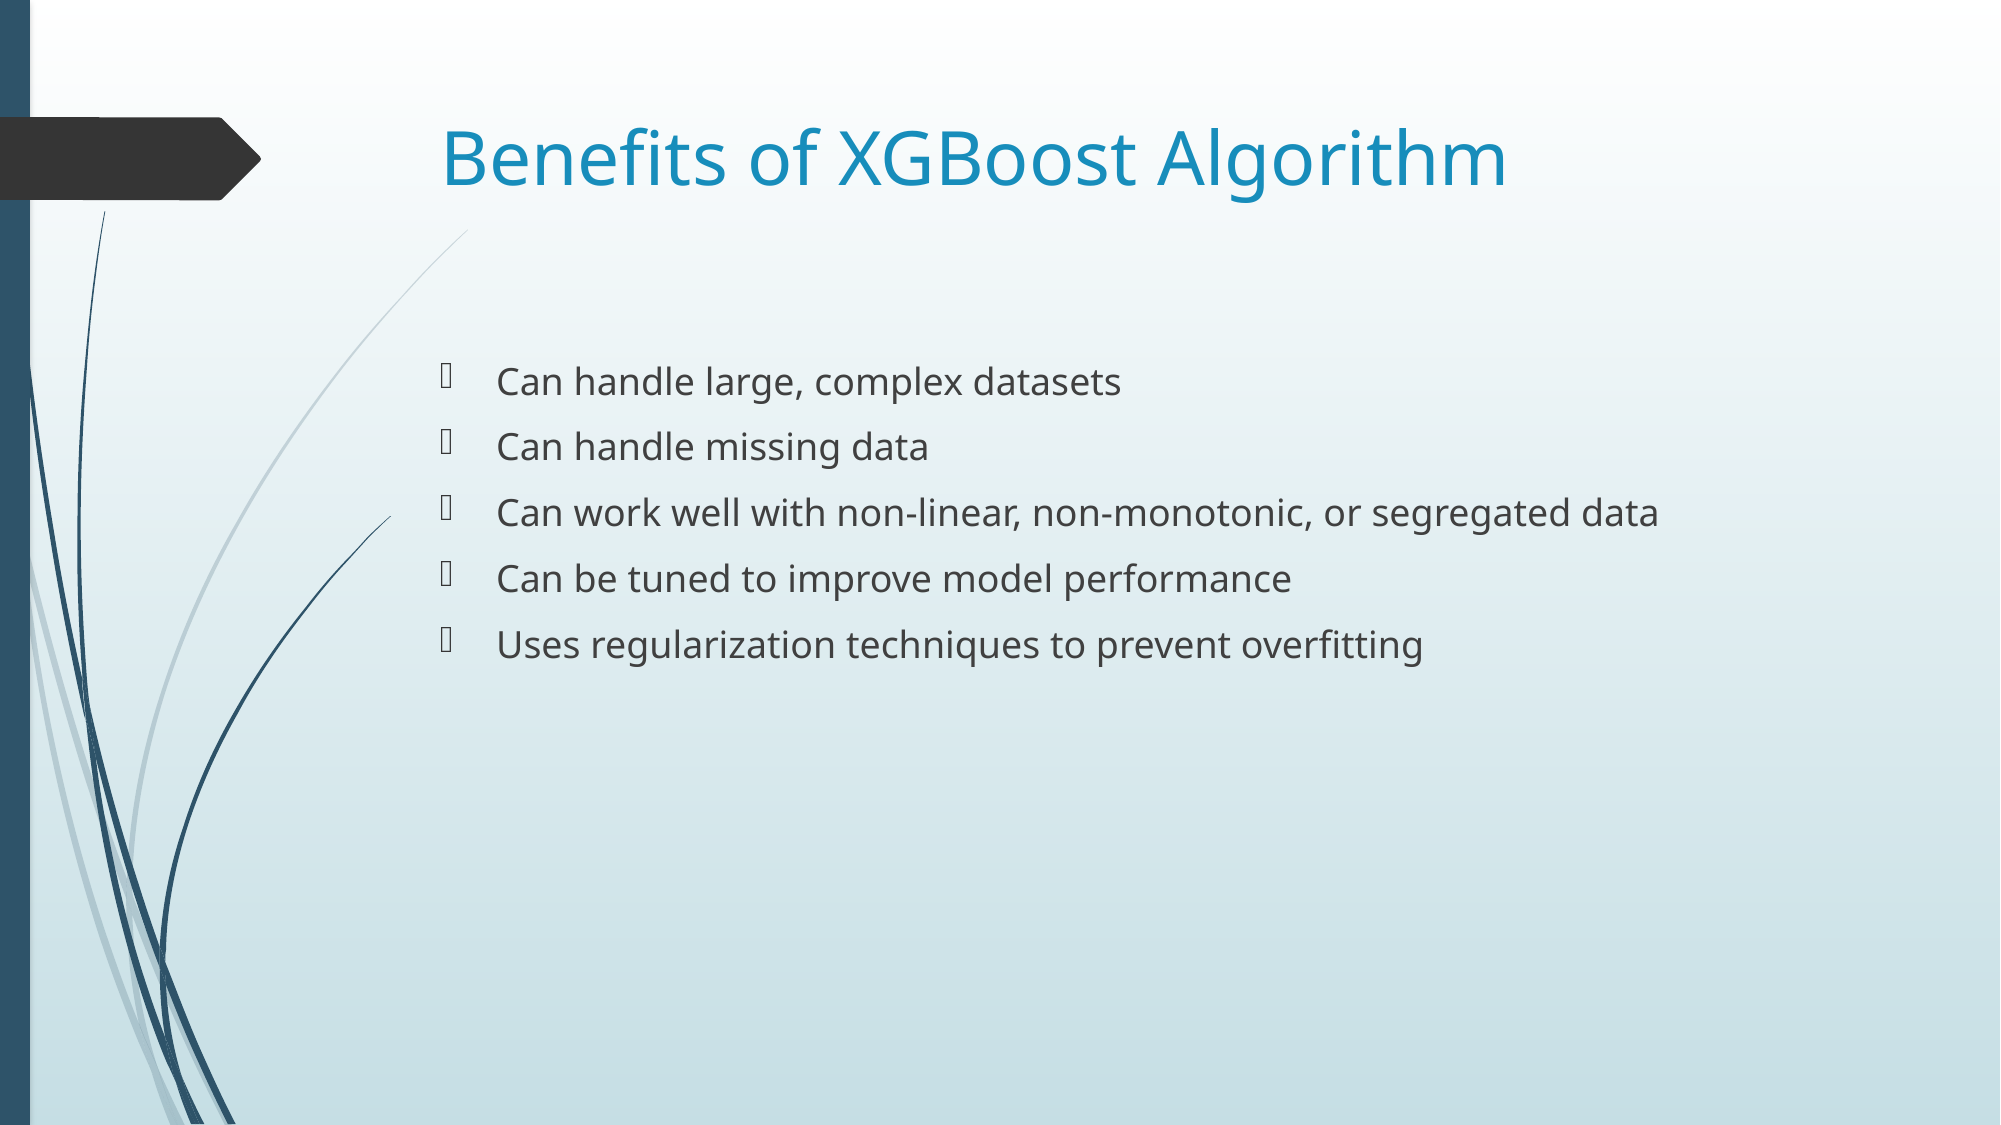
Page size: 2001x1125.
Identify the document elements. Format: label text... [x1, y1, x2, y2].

title Benefits of XGBoost Algorithm [425, 102, 1888, 313]
list Can handle large, complex datasets Can handle missing data Can work well with non-linear, non-monotonic, or segregated data Can be tuned to improve model performance Uses regularization techniques to prevent overfitting [424, 350, 1888, 970]
